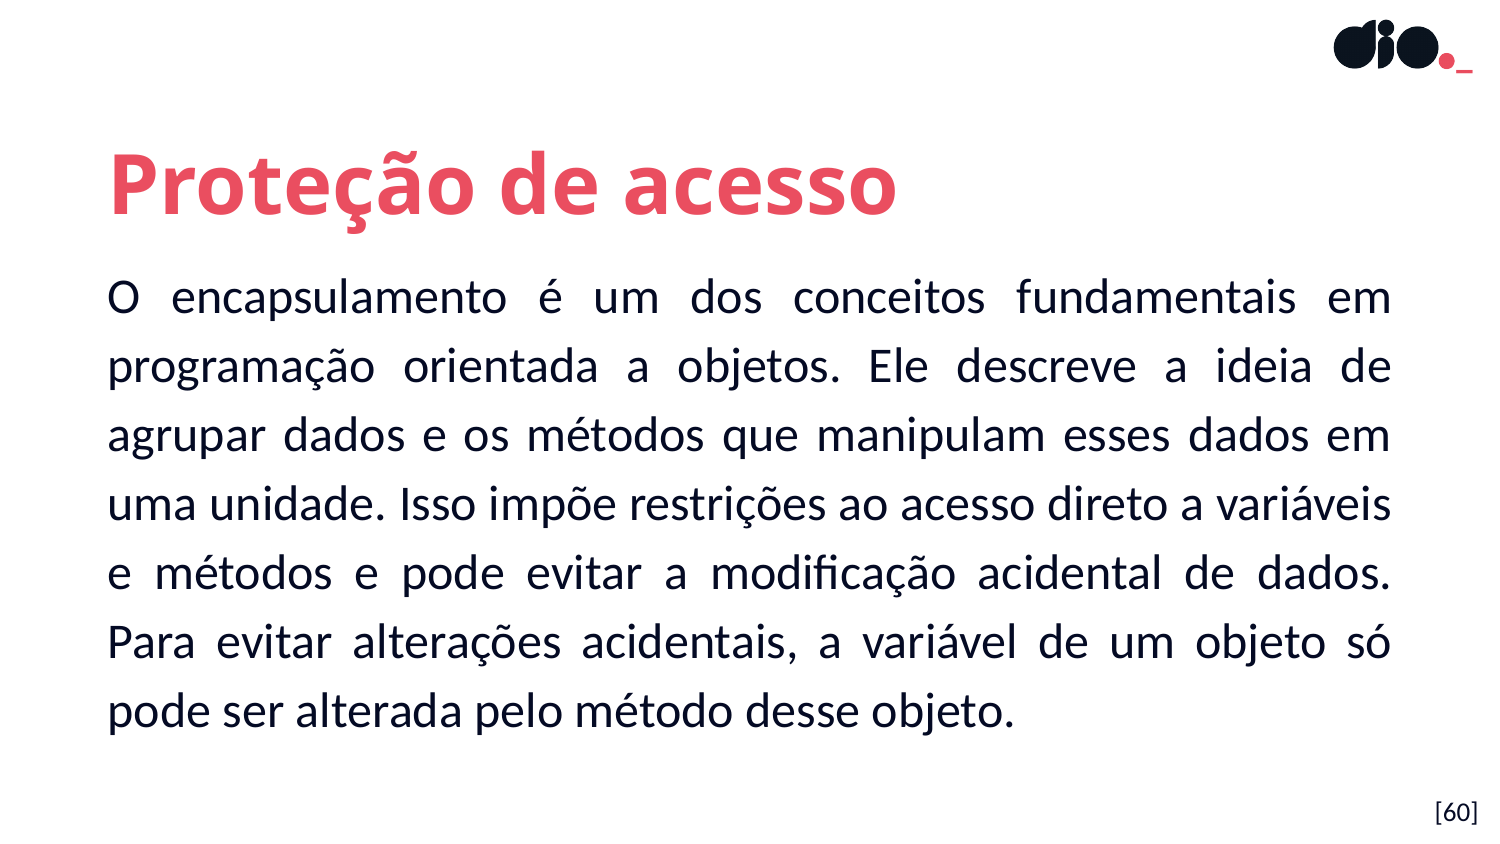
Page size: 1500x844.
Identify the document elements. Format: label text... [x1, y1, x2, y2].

picture [1333, 19, 1473, 74]
text_box O encapsulamento é um dos conceitos fundamentais em programação orientada a objetos. Ele descreve a ideia de agrupar dados e os métodos que manipulam esses dados em uma unidade. Isso impõe restrições ao acesso direto a variáveis ​​e métodos e pode evitar a modificação acidental de dados. Para evitar alterações acidentais, a variável de um objeto só pode ser alterada pelo método desse objeto. [92, 243, 1408, 749]
text_box Proteção de acesso [92, 104, 1408, 243]
slide_number [60] [1403, 779, 1494, 844]
